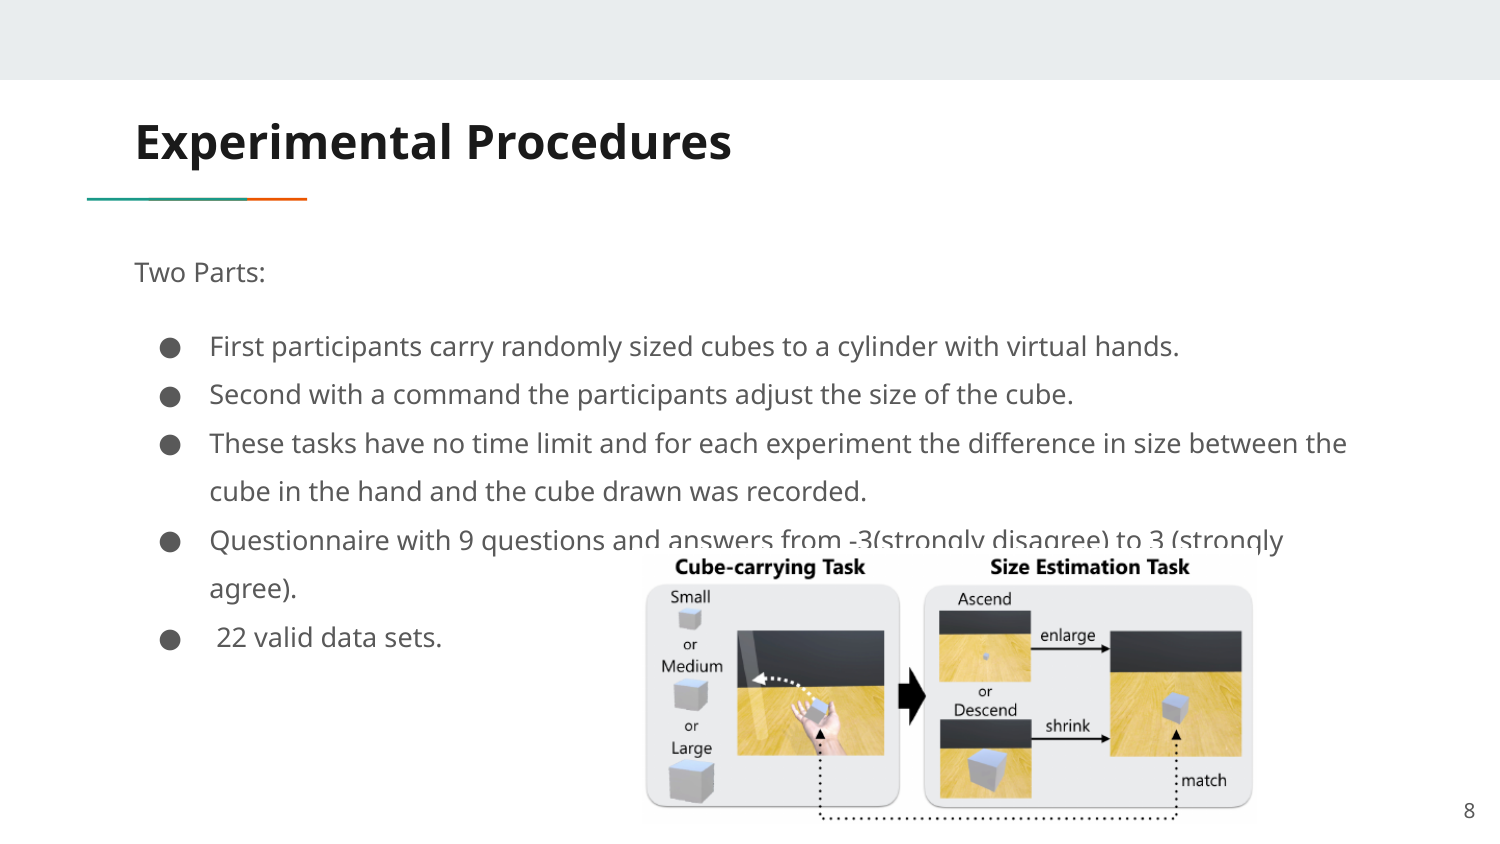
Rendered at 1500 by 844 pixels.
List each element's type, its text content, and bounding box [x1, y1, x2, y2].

slide_number ‹#› [1400, 779, 1491, 844]
picture [631, 548, 1258, 830]
text_box Two Parts: First participants carry randomly sized cubes to a cylinder with virtual hands. Second with a command the participants adjust the size of the cube. These tasks have no time limit and for each experiment the difference in size between the cube in the hand and the cube drawn was recorded. Questionnaire with 9 questions and answers from -3(strongly disagree) to 3 (strongly agree). 22 valid data sets. [119, 224, 1381, 749]
title Experimental Procedures [119, 97, 1381, 186]
